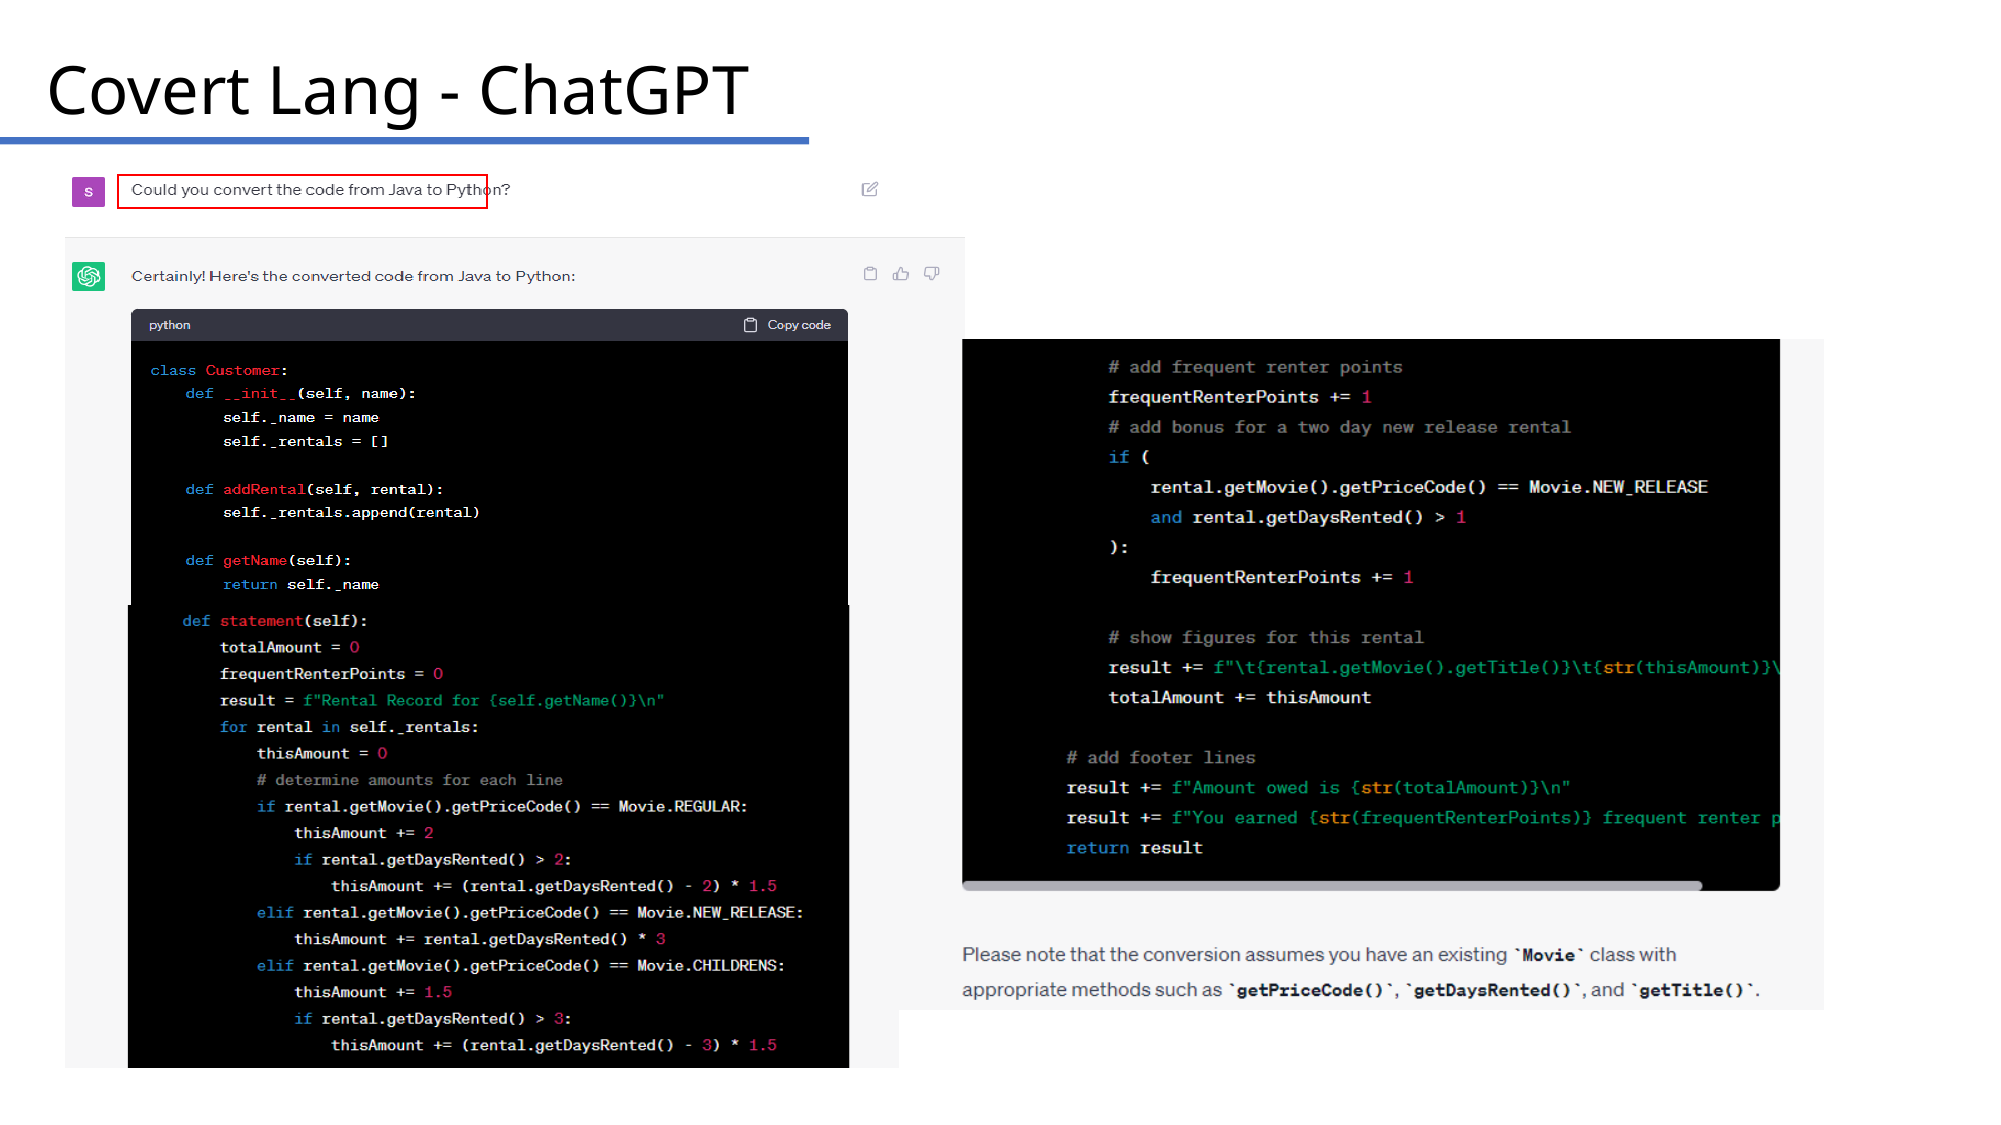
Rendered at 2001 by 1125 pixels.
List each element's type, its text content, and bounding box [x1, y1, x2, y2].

text_box [0, 136, 810, 145]
text_box Covert Lang - ChatGPT [31, 40, 965, 136]
picture [65, 170, 1824, 1068]
